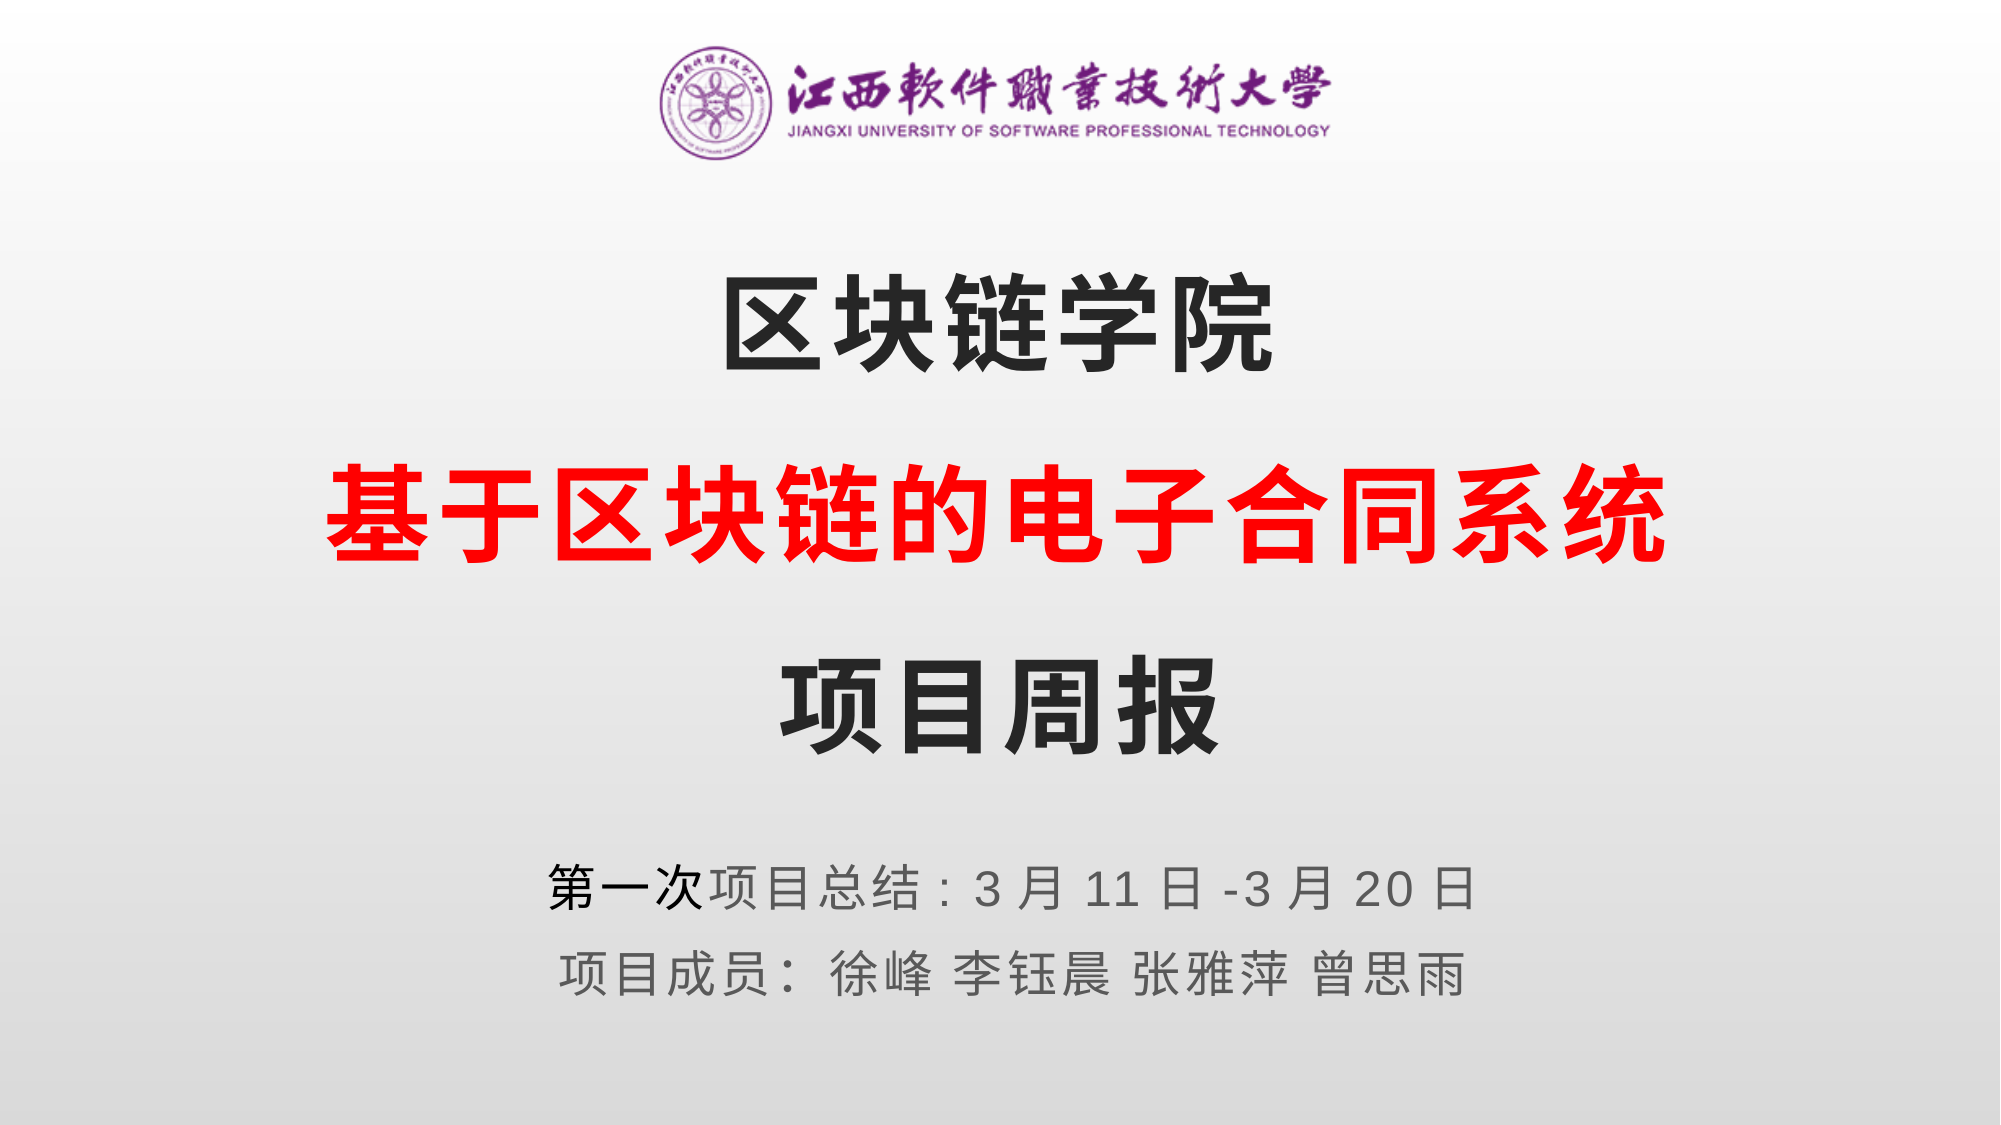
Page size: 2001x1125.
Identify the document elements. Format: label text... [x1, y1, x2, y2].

picture [650, 38, 1350, 169]
subtitle 第一次项目总结: 3月11日-3月20日 项目成员：徐峰 李钰晨 张雅萍 曾思雨 [209, 842, 1817, 1033]
title 区块链学院 基于区块链的电子合同系统 项目周报 [196, 182, 1804, 775]
